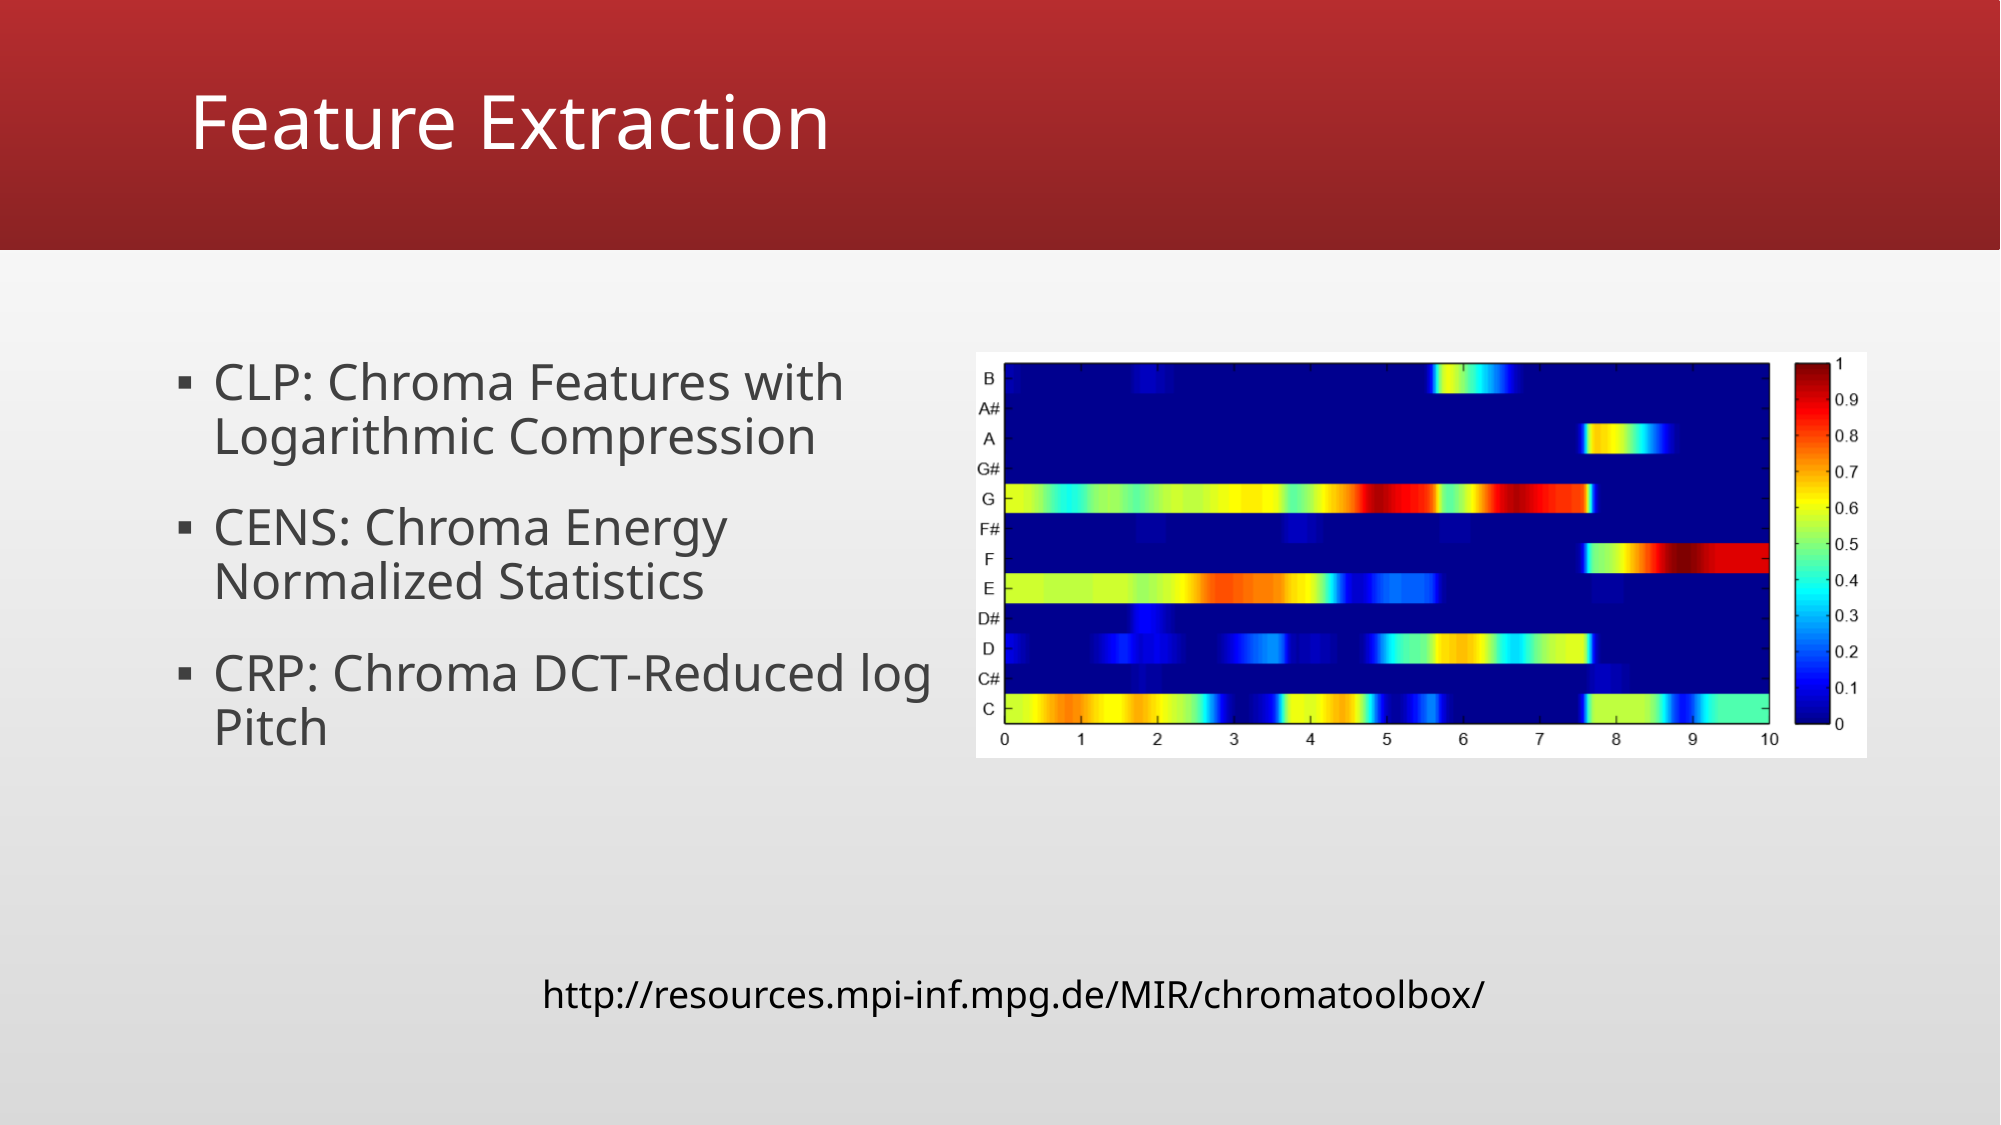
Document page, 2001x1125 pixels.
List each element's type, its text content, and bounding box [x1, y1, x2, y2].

picture [976, 352, 1867, 758]
text_box CLP: Chroma Features with Logarithmic Compression CENS: Chroma Energy Normalized Statistics CRP: Chroma DCT-Reduced log Pitch [161, 349, 949, 1101]
text_box http://resources.mpi-inf.mpg.de/MIR/chromatoolbox/ [527, 964, 1508, 1024]
title Feature Extraction [174, 16, 1825, 234]
